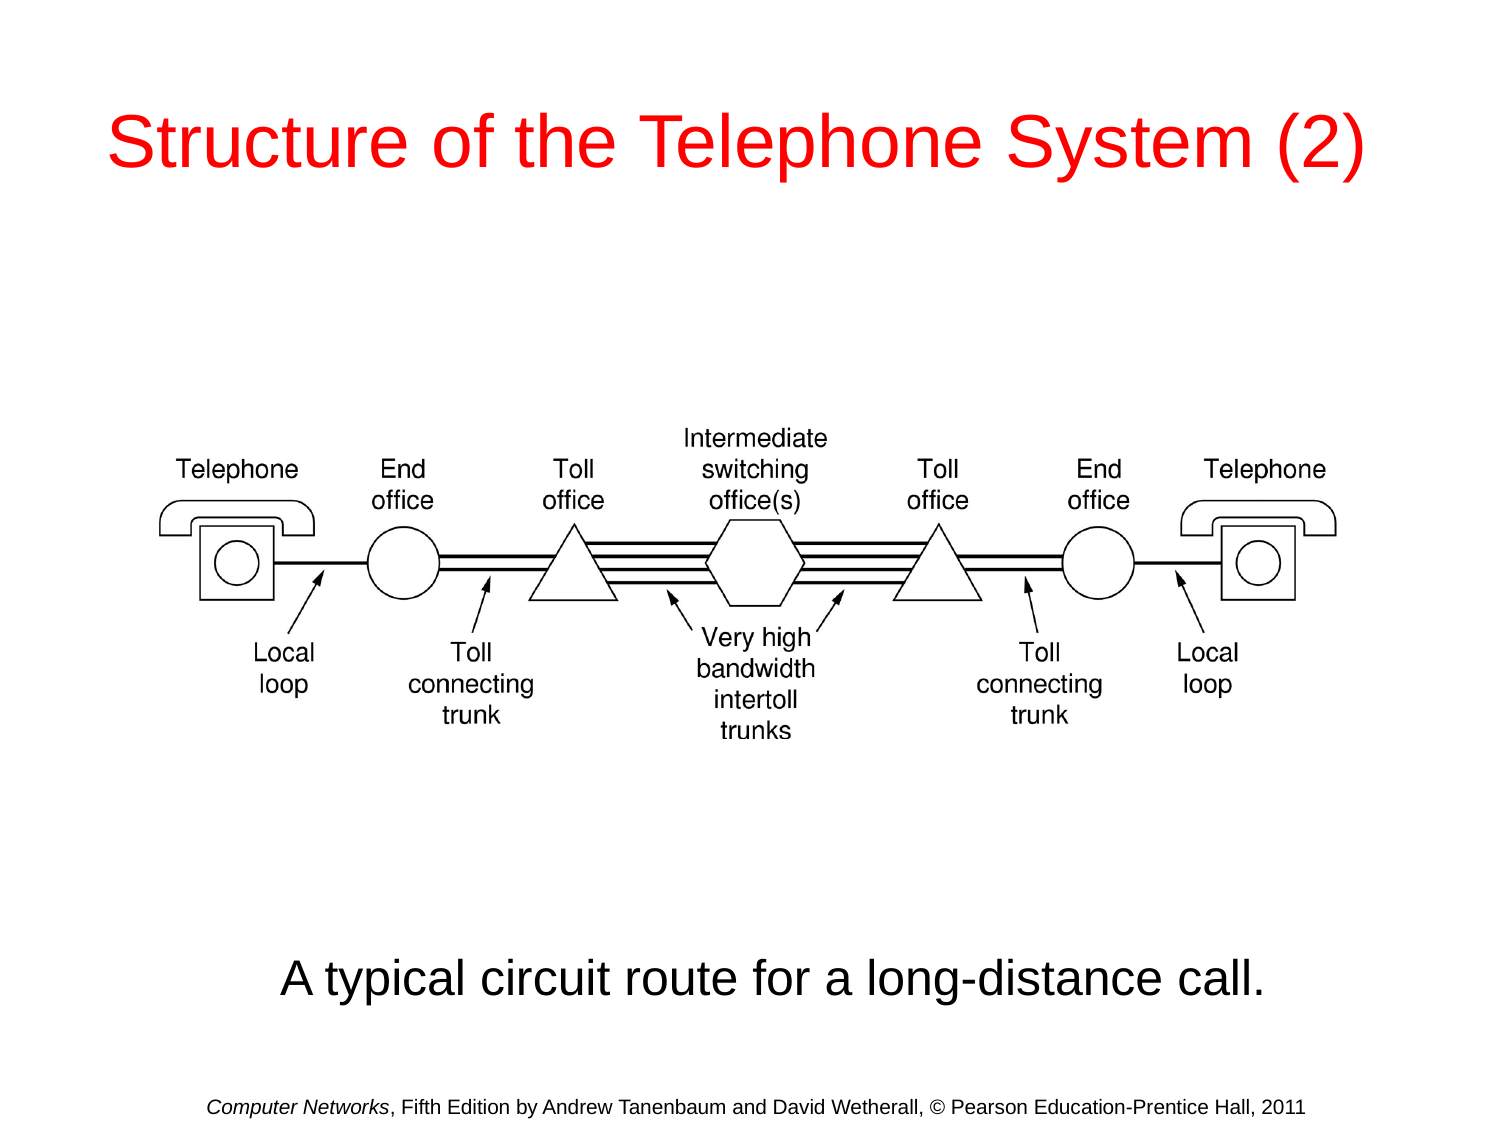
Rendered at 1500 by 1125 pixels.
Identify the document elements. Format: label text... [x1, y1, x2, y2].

list A typical circuit route for a long-distance call. [47, 937, 1500, 1075]
title Structure of the Telephone System (2) [62, 50, 1413, 225]
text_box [142, 385, 1358, 740]
text_box Computer Networks, Fifth Edition by Andrew Tanenbaum and David Wetherall, © Pearson Education-Prentice Hall, 2011 [49, 1087, 1463, 1125]
